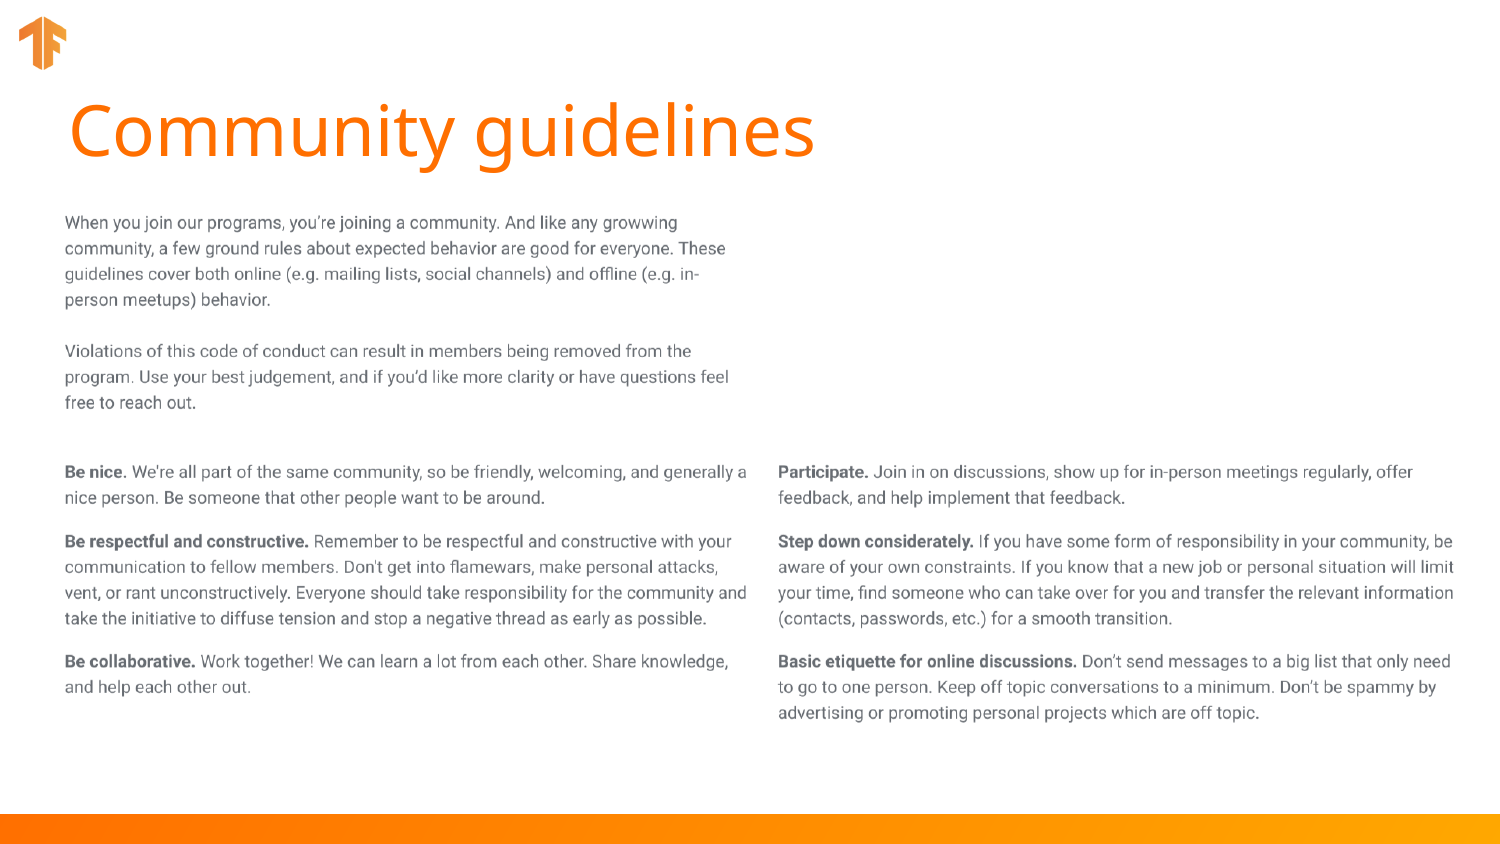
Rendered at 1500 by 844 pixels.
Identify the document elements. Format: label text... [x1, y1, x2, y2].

picture [9, 9, 71, 75]
title Community guidelines [58, 75, 1159, 150]
picture [37, 187, 1488, 759]
